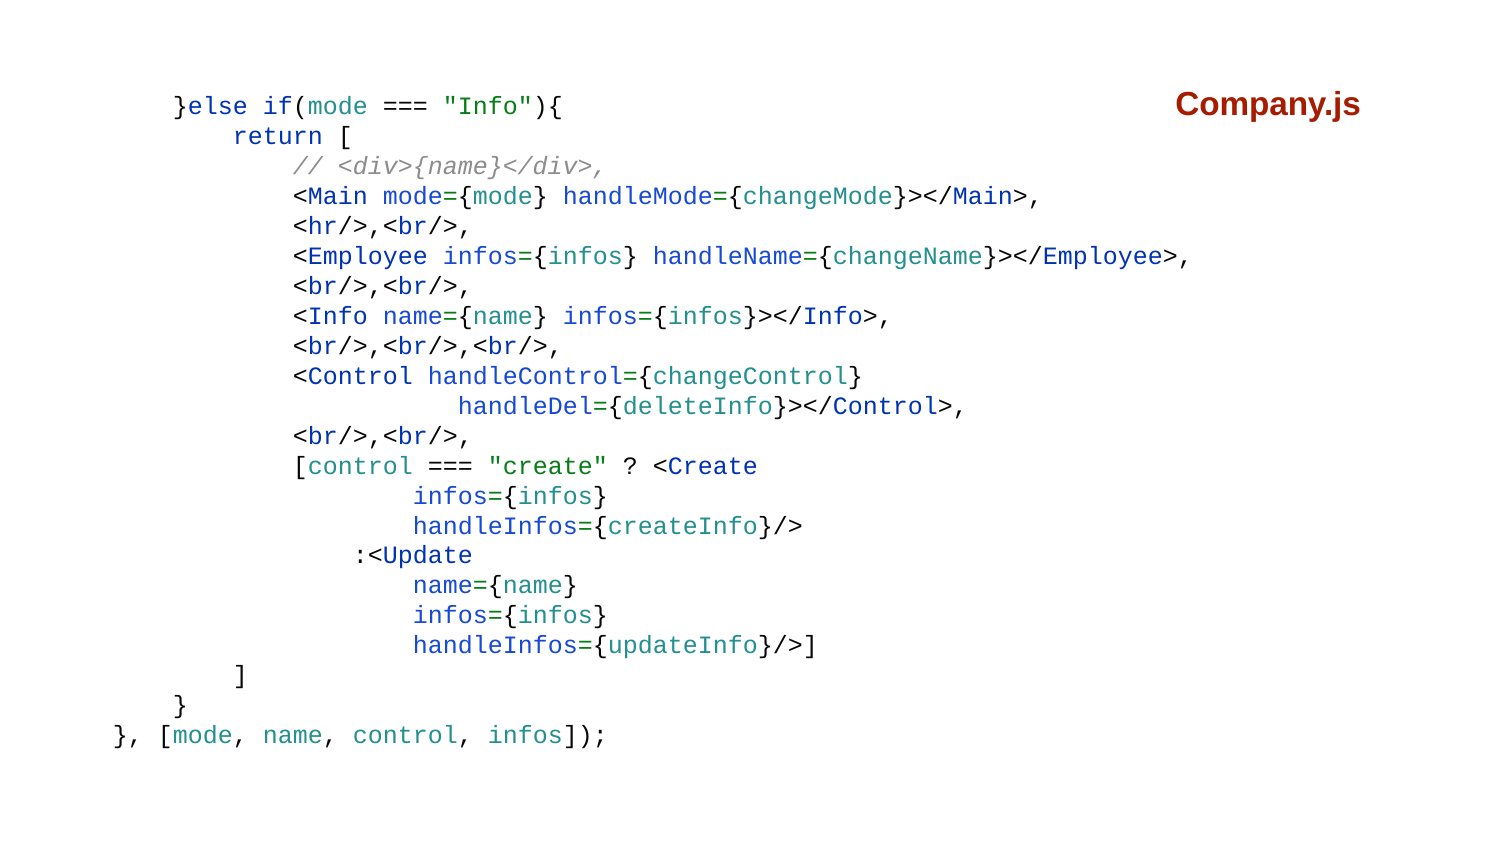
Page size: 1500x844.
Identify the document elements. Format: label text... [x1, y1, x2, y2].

text_box }else if(mode === "Info"){ return [ // <div>{name}</div>, <Main mode={mode} handleMode={changeMode}></Main>, <hr/>,<br/>, <Employee infos={infos} handleName={changeName}></Employee>, <br/>,<br/>, <Info name={name} infos={infos}></Info>, <br/>,<br/>,<br/>, <Control handleControl={changeControl} handleDel={deleteInfo}></Control>, <br/>,<br/>, [control === "create" ? <Create infos={infos} handleInfos={createInfo}/> :<Update name={name} infos={infos} handleInfos={updateInfo}/>] ] } }, [mode, name, control, infos]); [52, 74, 1483, 764]
text_box Company.js [1066, 59, 1471, 146]
